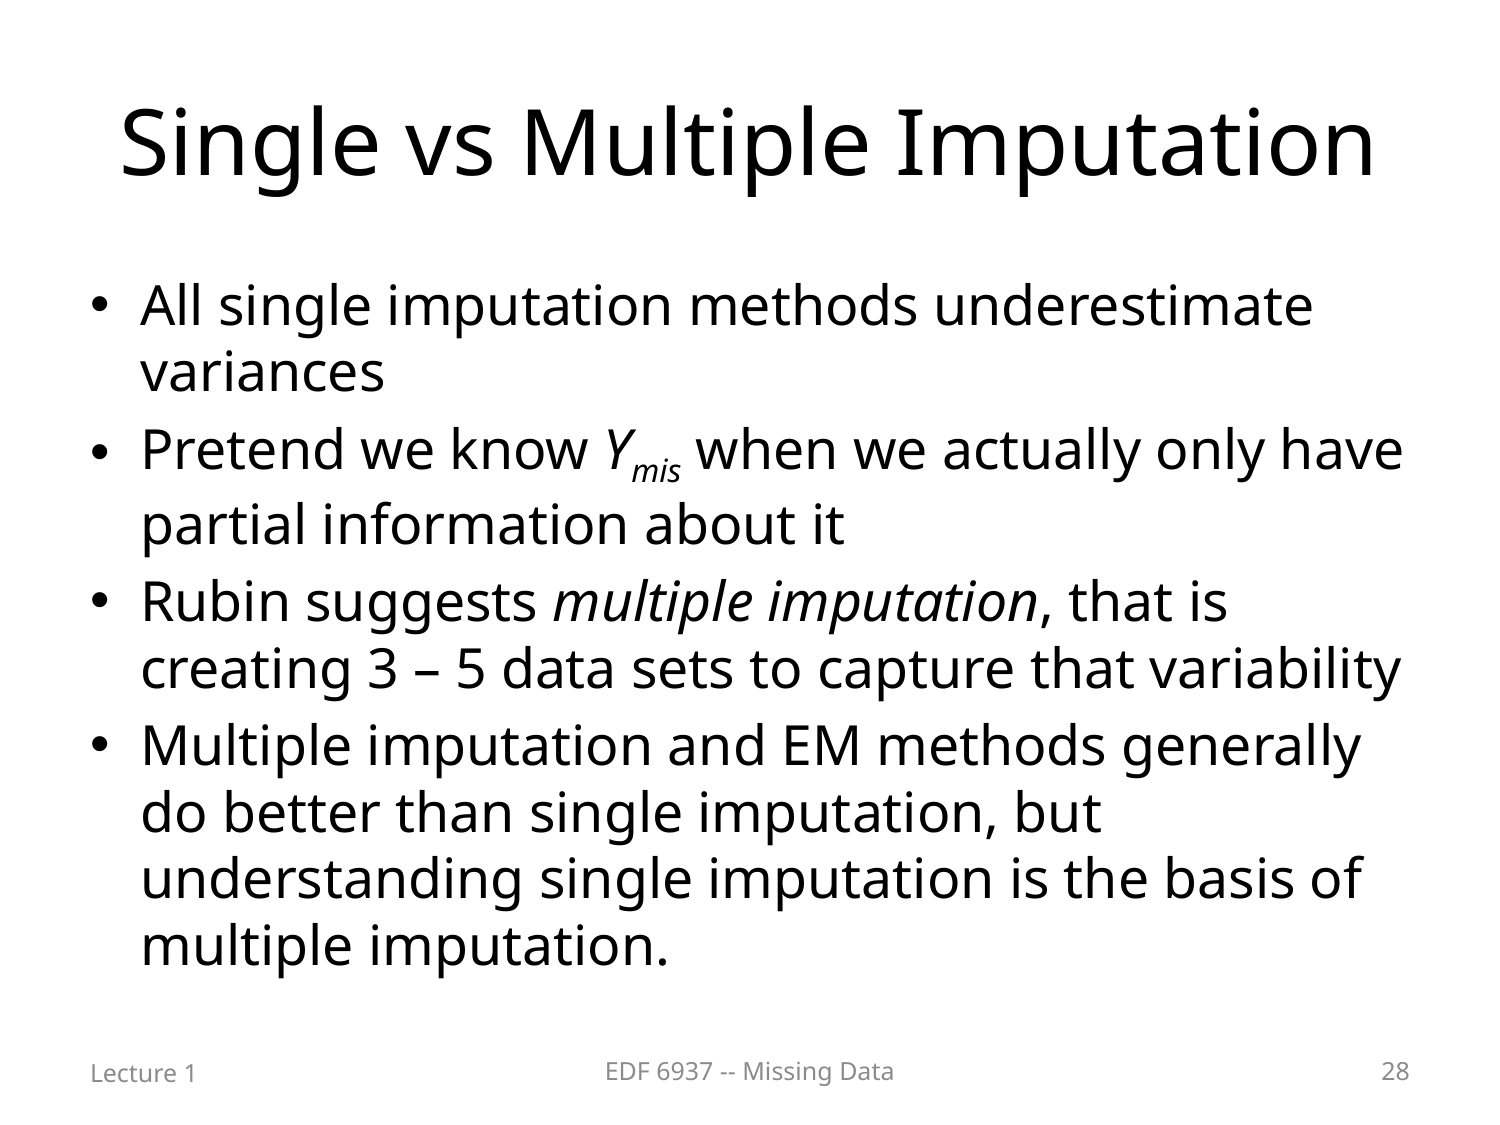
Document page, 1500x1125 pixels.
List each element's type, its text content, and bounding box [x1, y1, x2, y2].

slide_number Lecture 1 [75, 1042, 425, 1103]
list All single imputation methods underestimate variances Pretend we know Ymis when we actually only have partial information about it Rubin suggests multiple imputation, that is creating 3 – 5 data sets to capture that variability Multiple imputation and EM methods generally do better than single imputation, but understanding single imputation is the basis of multiple imputation. [75, 262, 1425, 1005]
slide_number 28 [1074, 1042, 1425, 1103]
title Single vs Multiple Imputation [75, 45, 1425, 233]
footer EDF 6937 -- Missing Data [512, 1042, 988, 1103]
